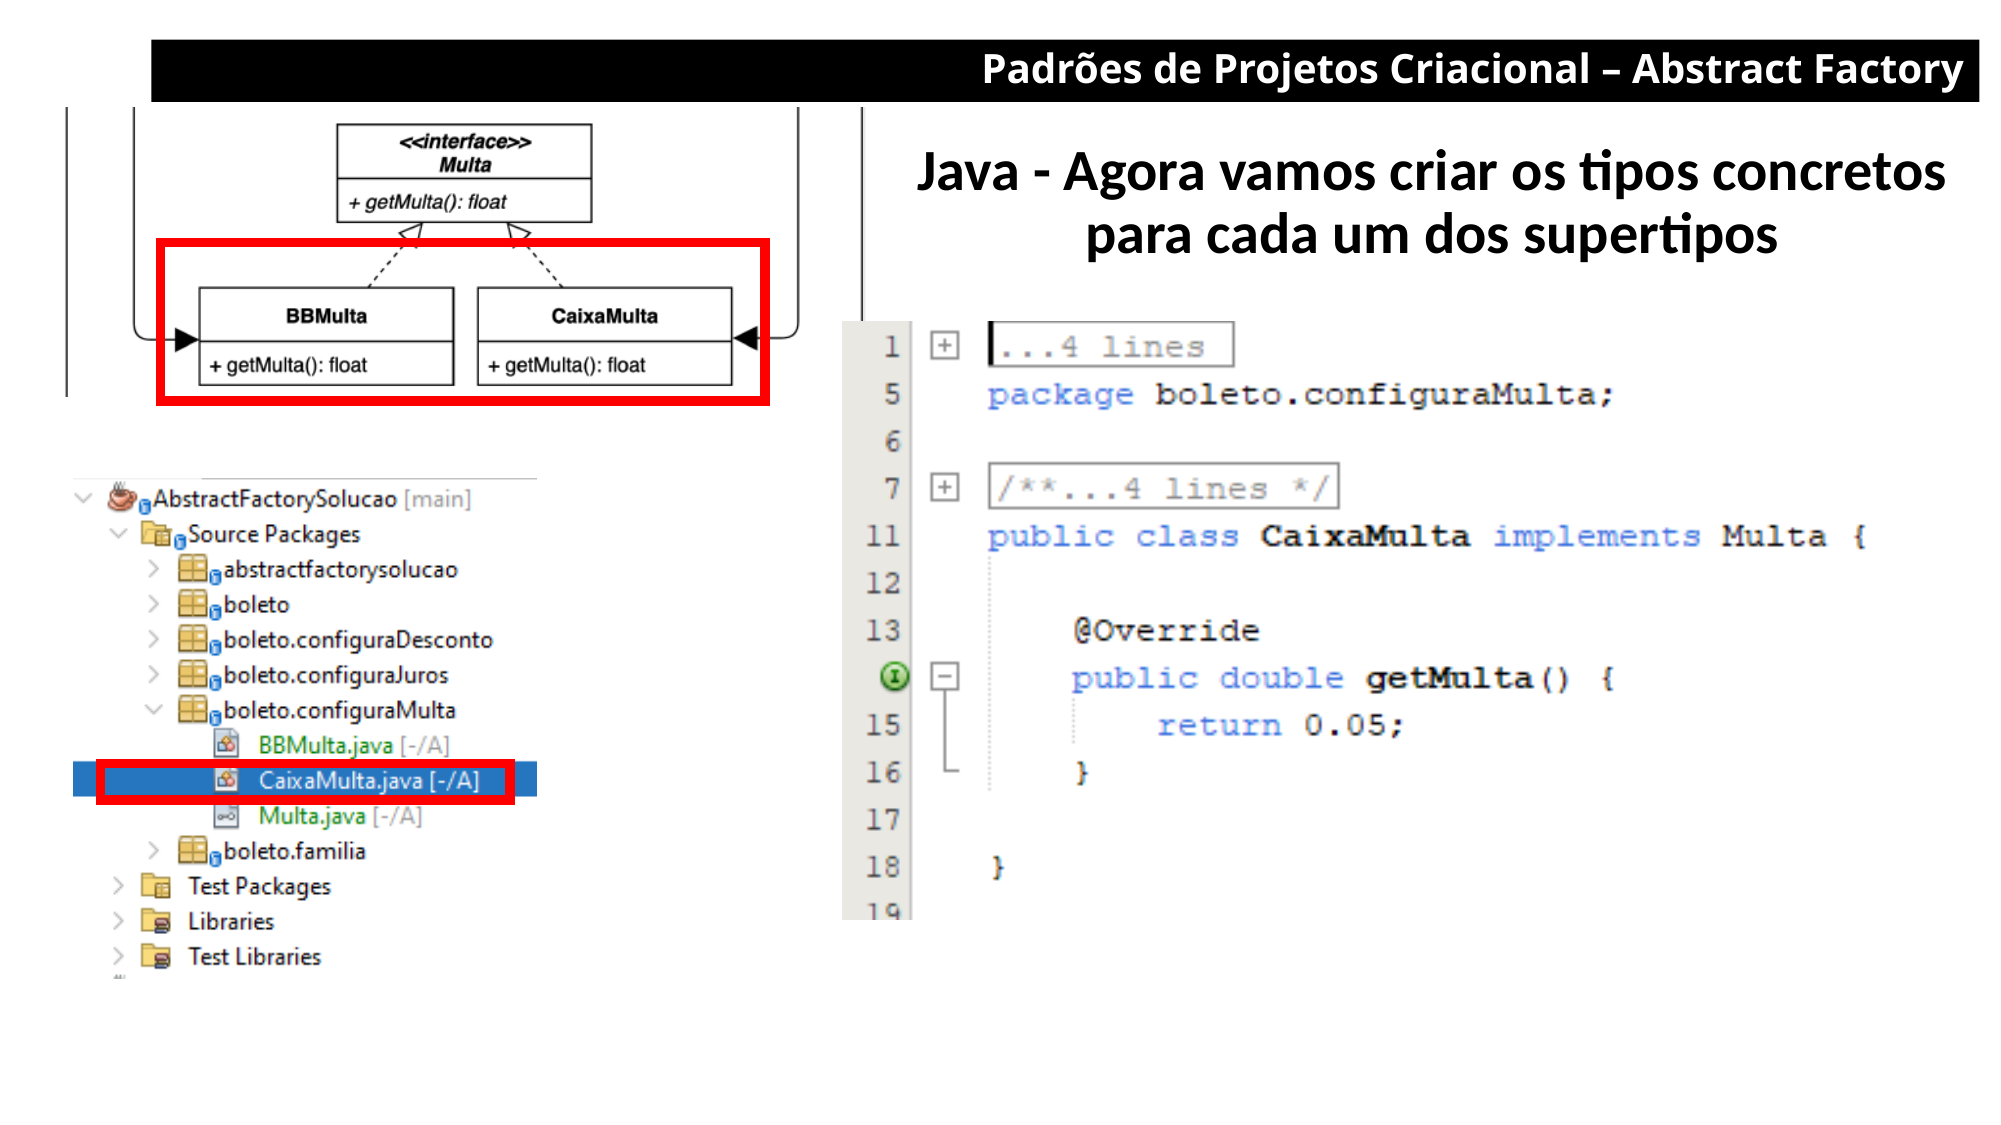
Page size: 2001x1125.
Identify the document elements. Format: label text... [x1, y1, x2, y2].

list Java - Agora vamos criar os tipos concretos para cada um dos supertipos [885, 132, 1980, 292]
text_box [159, 397, 766, 402]
text_box Padrões de Projetos Criacional – Abstract Factory [151, 39, 1980, 102]
picture [73, 478, 537, 979]
picture [20, 106, 1884, 920]
